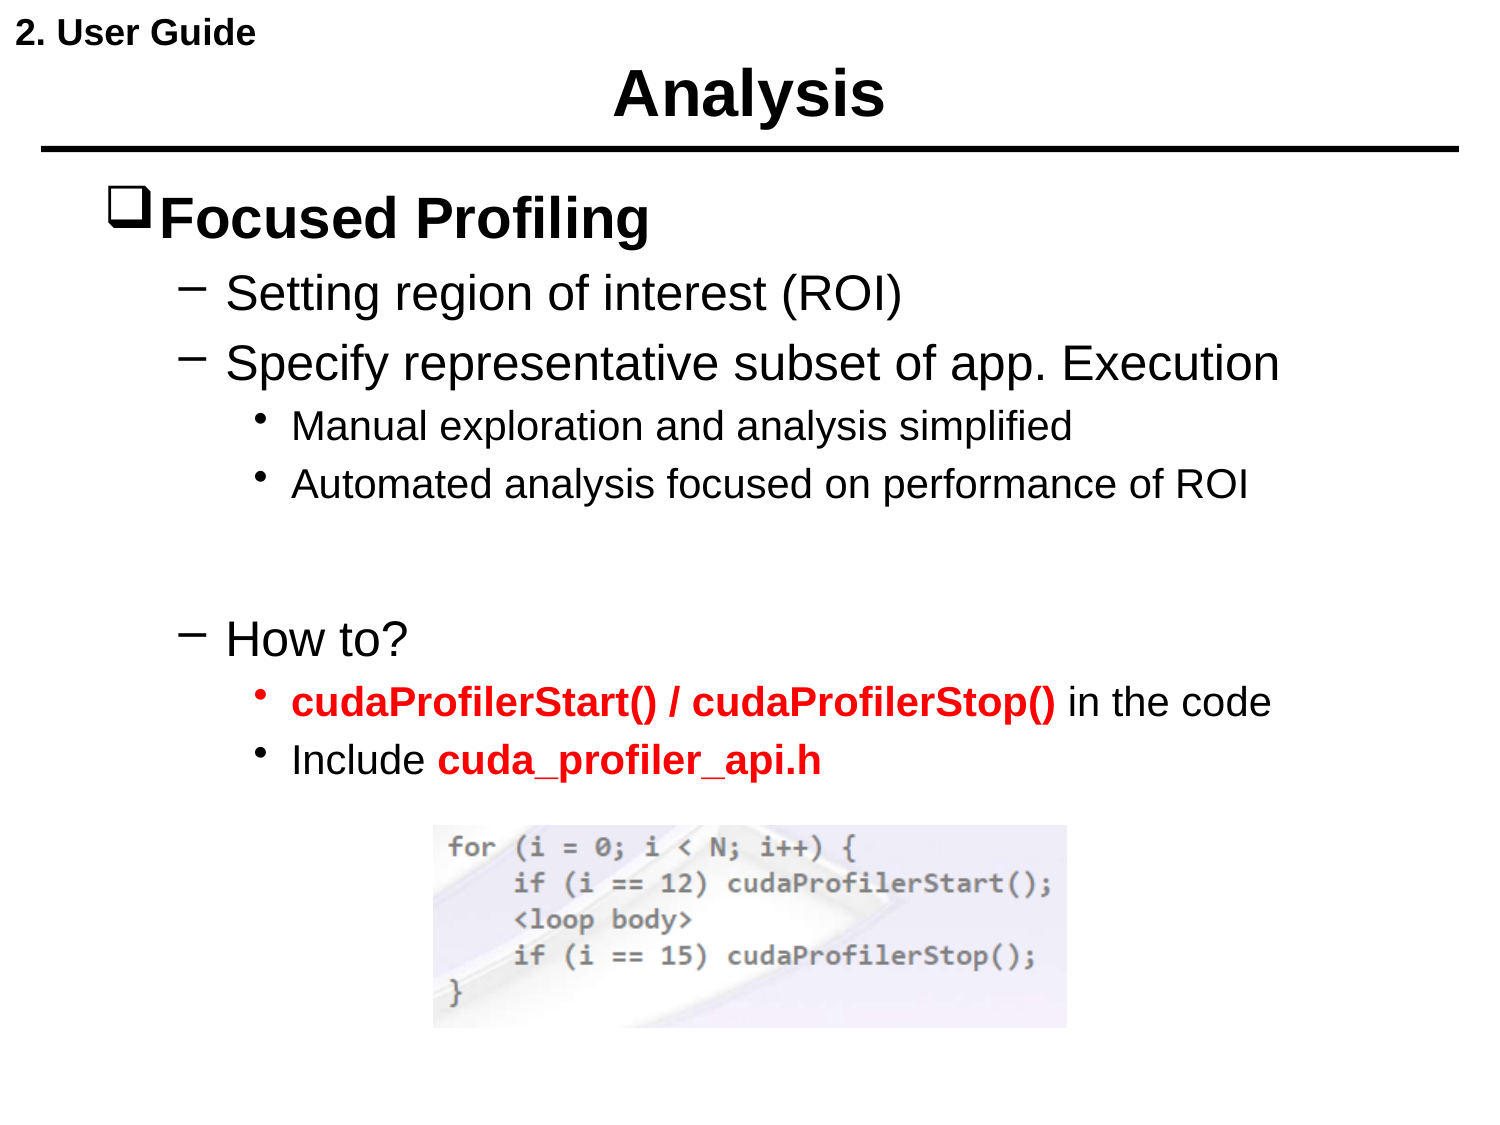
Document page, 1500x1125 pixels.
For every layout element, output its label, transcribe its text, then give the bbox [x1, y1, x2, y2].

list Focused Profiling Setting region of interest (ROI) Specify representative subset of app. Execution Manual exploration and analysis simplified Automated analysis focused on performance of ROI How to? cudaProfilerStart() / cudaProfilerStop() in the code Include cuda_profiler_api.h [88, 172, 1424, 1102]
picture [433, 825, 1067, 1028]
subtitle 2. User Guide [0, 0, 797, 47]
title Analysis [35, 42, 1465, 137]
